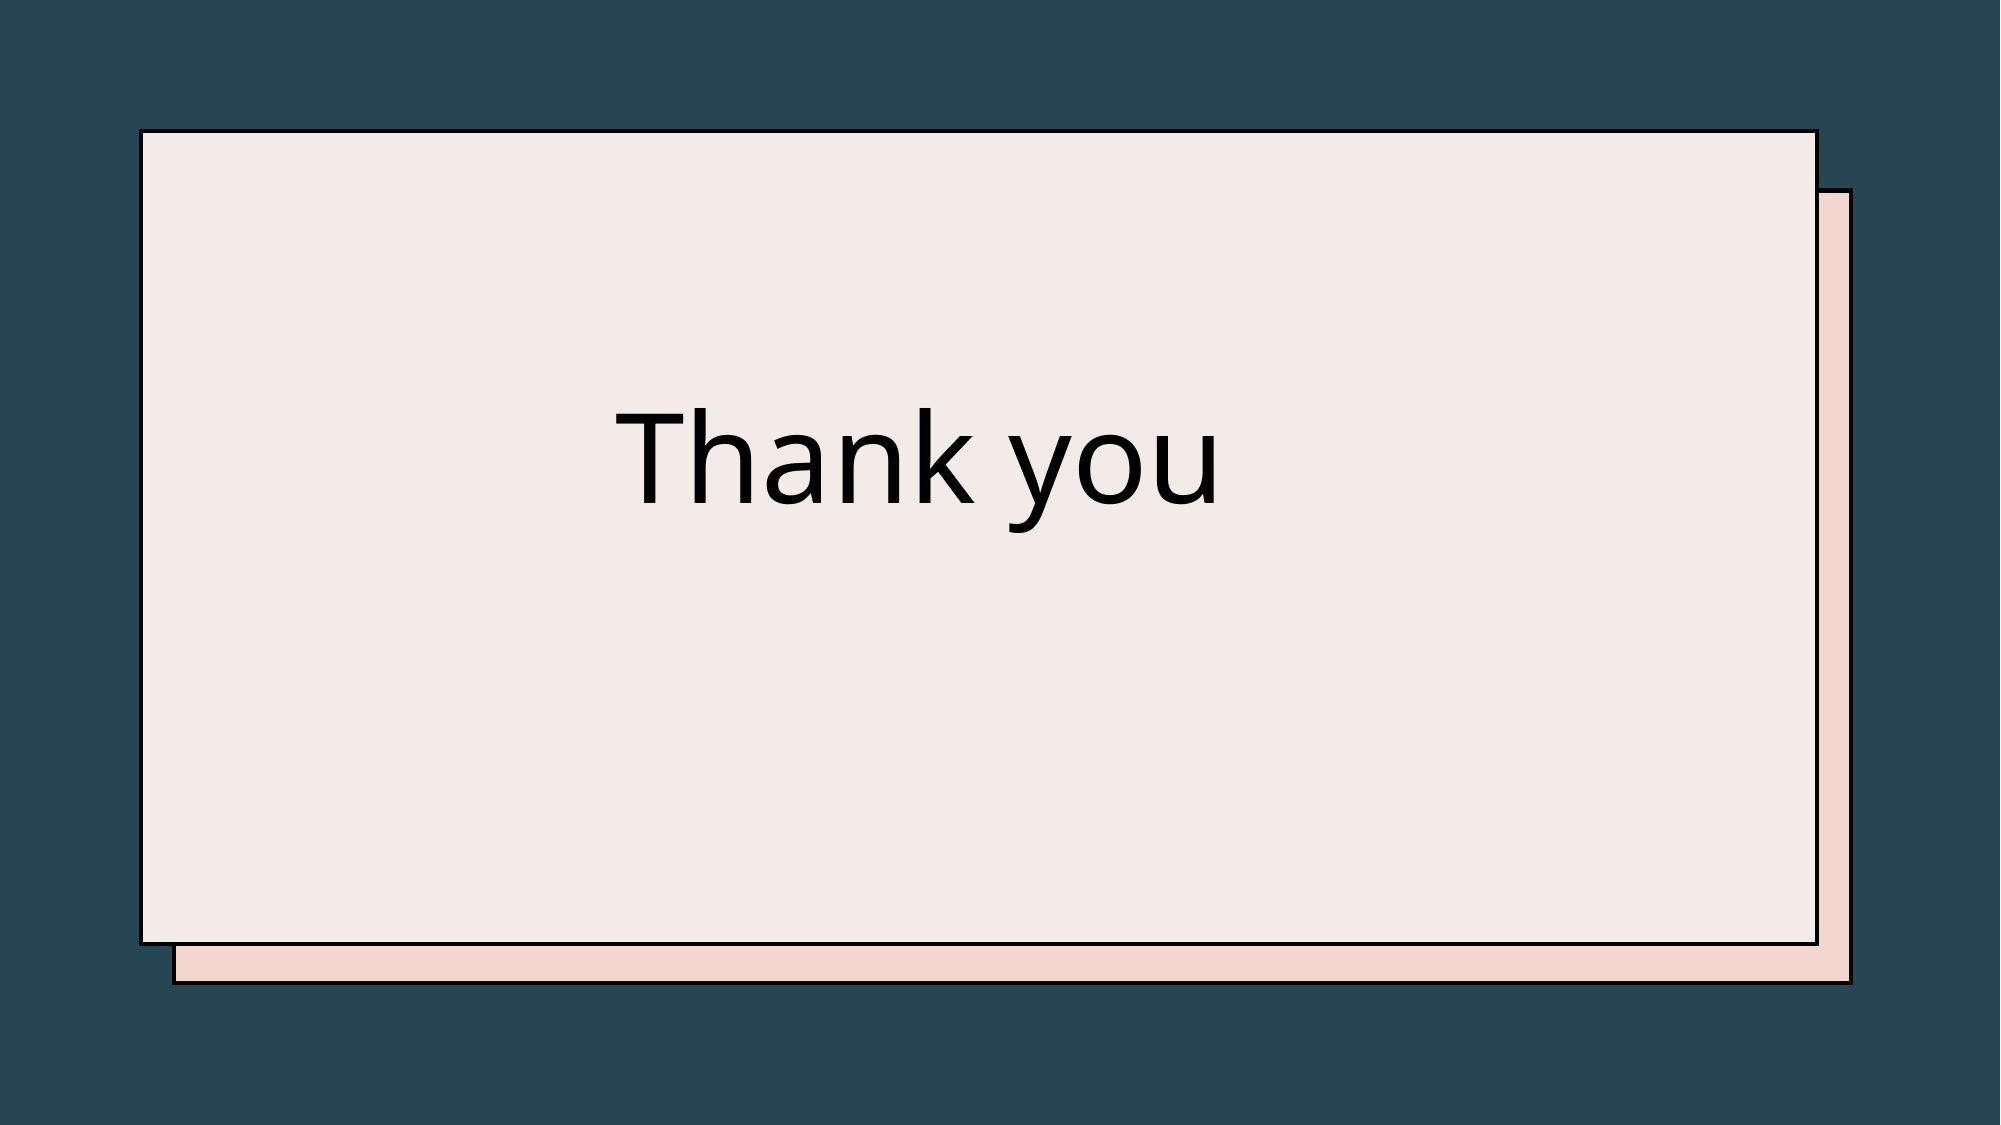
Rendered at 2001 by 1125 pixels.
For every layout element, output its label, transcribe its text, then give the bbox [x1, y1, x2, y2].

title Thank you [600, 388, 1400, 669]
